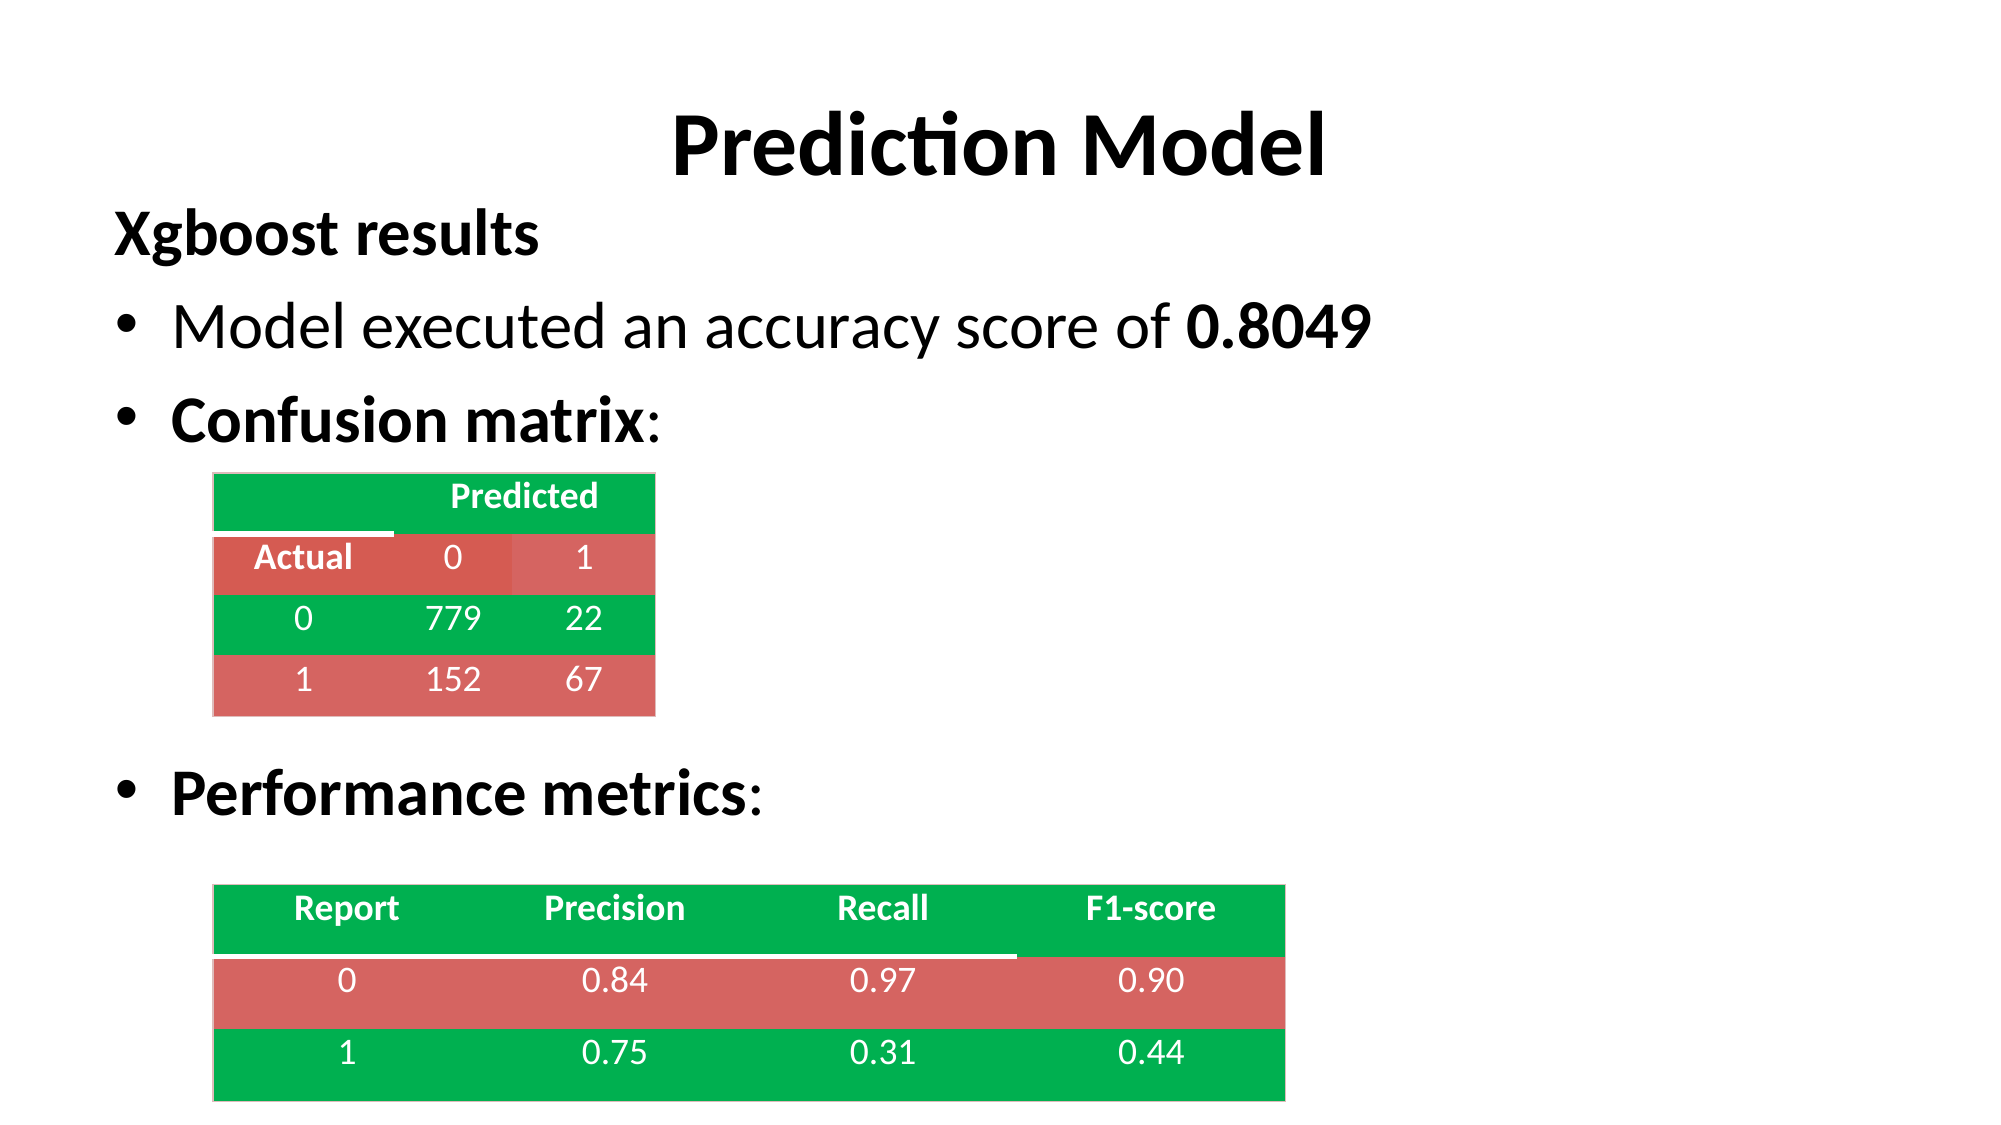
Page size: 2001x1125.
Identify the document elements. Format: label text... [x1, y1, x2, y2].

title Prediction Model [99, 45, 1900, 181]
table_cell 22 [512, 595, 655, 655]
table_cell 0 [214, 959, 481, 1029]
table_cell 1 [214, 1029, 481, 1101]
table_cell 0.90 [1017, 957, 1285, 1029]
table_header Recall [749, 885, 1017, 954]
table_header Predicted [394, 474, 655, 534]
table_cell 0.31 [749, 1029, 1017, 1101]
table_header Precision [481, 885, 749, 954]
list Xgboost results Model executed an accuracy score of 0.8049 Confusion matrix: Performance metrics: [99, 181, 1900, 1102]
table_cell 0.44 [1017, 1029, 1285, 1101]
table_cell 0.75 [481, 1029, 749, 1101]
table_cell 779 [394, 595, 512, 655]
table_cell 0.84 [481, 959, 749, 1029]
table_cell 1 [214, 655, 394, 716]
table_header Report [214, 885, 481, 954]
table_cell 152 [394, 655, 512, 716]
table_cell 0 [214, 595, 394, 655]
table_header F1-score [1017, 885, 1285, 957]
table_cell 0.97 [749, 959, 1017, 1029]
table_cell 67 [512, 655, 655, 716]
table_header [214, 474, 394, 531]
table_cell 0 [394, 534, 512, 595]
table_cell 1 [512, 534, 655, 595]
table_cell Actual [214, 537, 394, 595]
